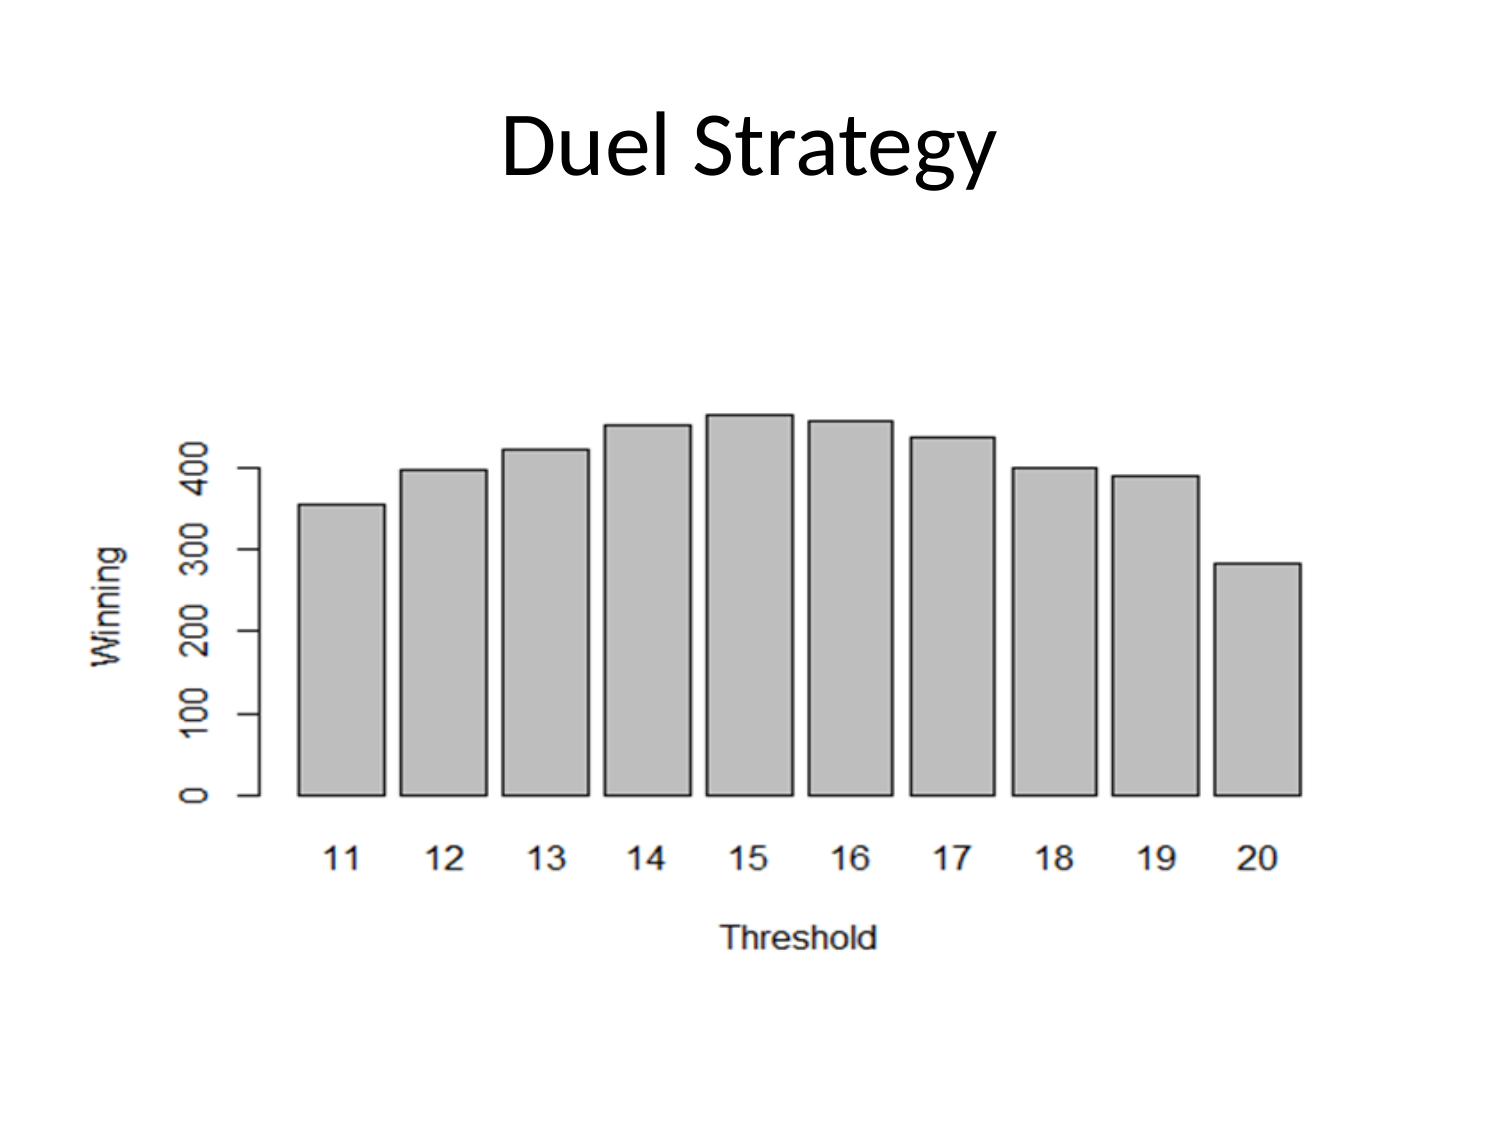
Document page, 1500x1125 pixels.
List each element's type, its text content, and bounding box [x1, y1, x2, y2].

picture [76, 253, 1436, 1000]
title Duel Strategy [75, 45, 1425, 233]
